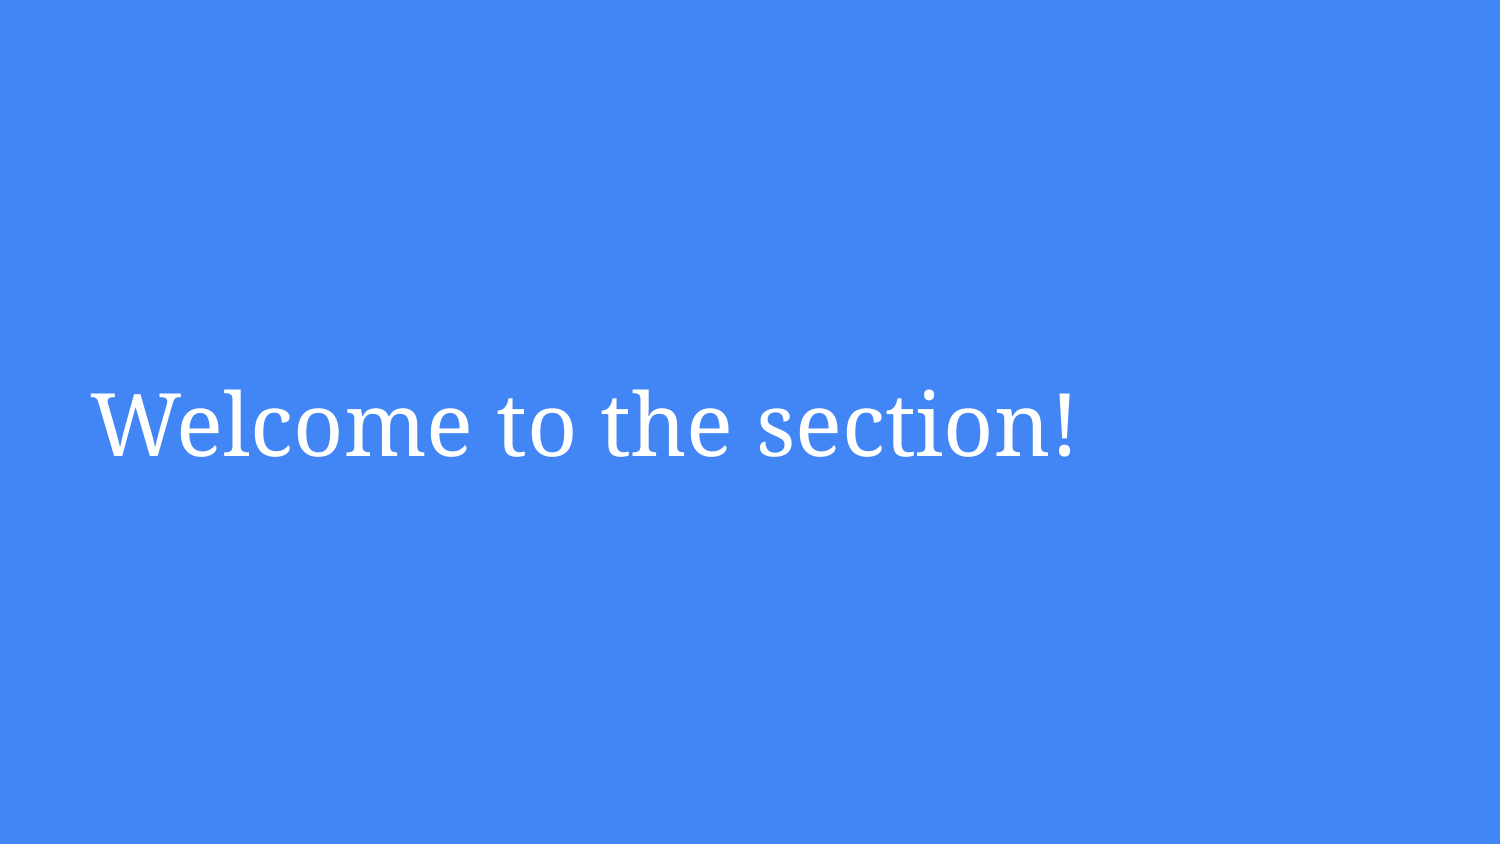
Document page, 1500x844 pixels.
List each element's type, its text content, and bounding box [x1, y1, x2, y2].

title Welcome to the section! [75, 338, 1425, 505]
